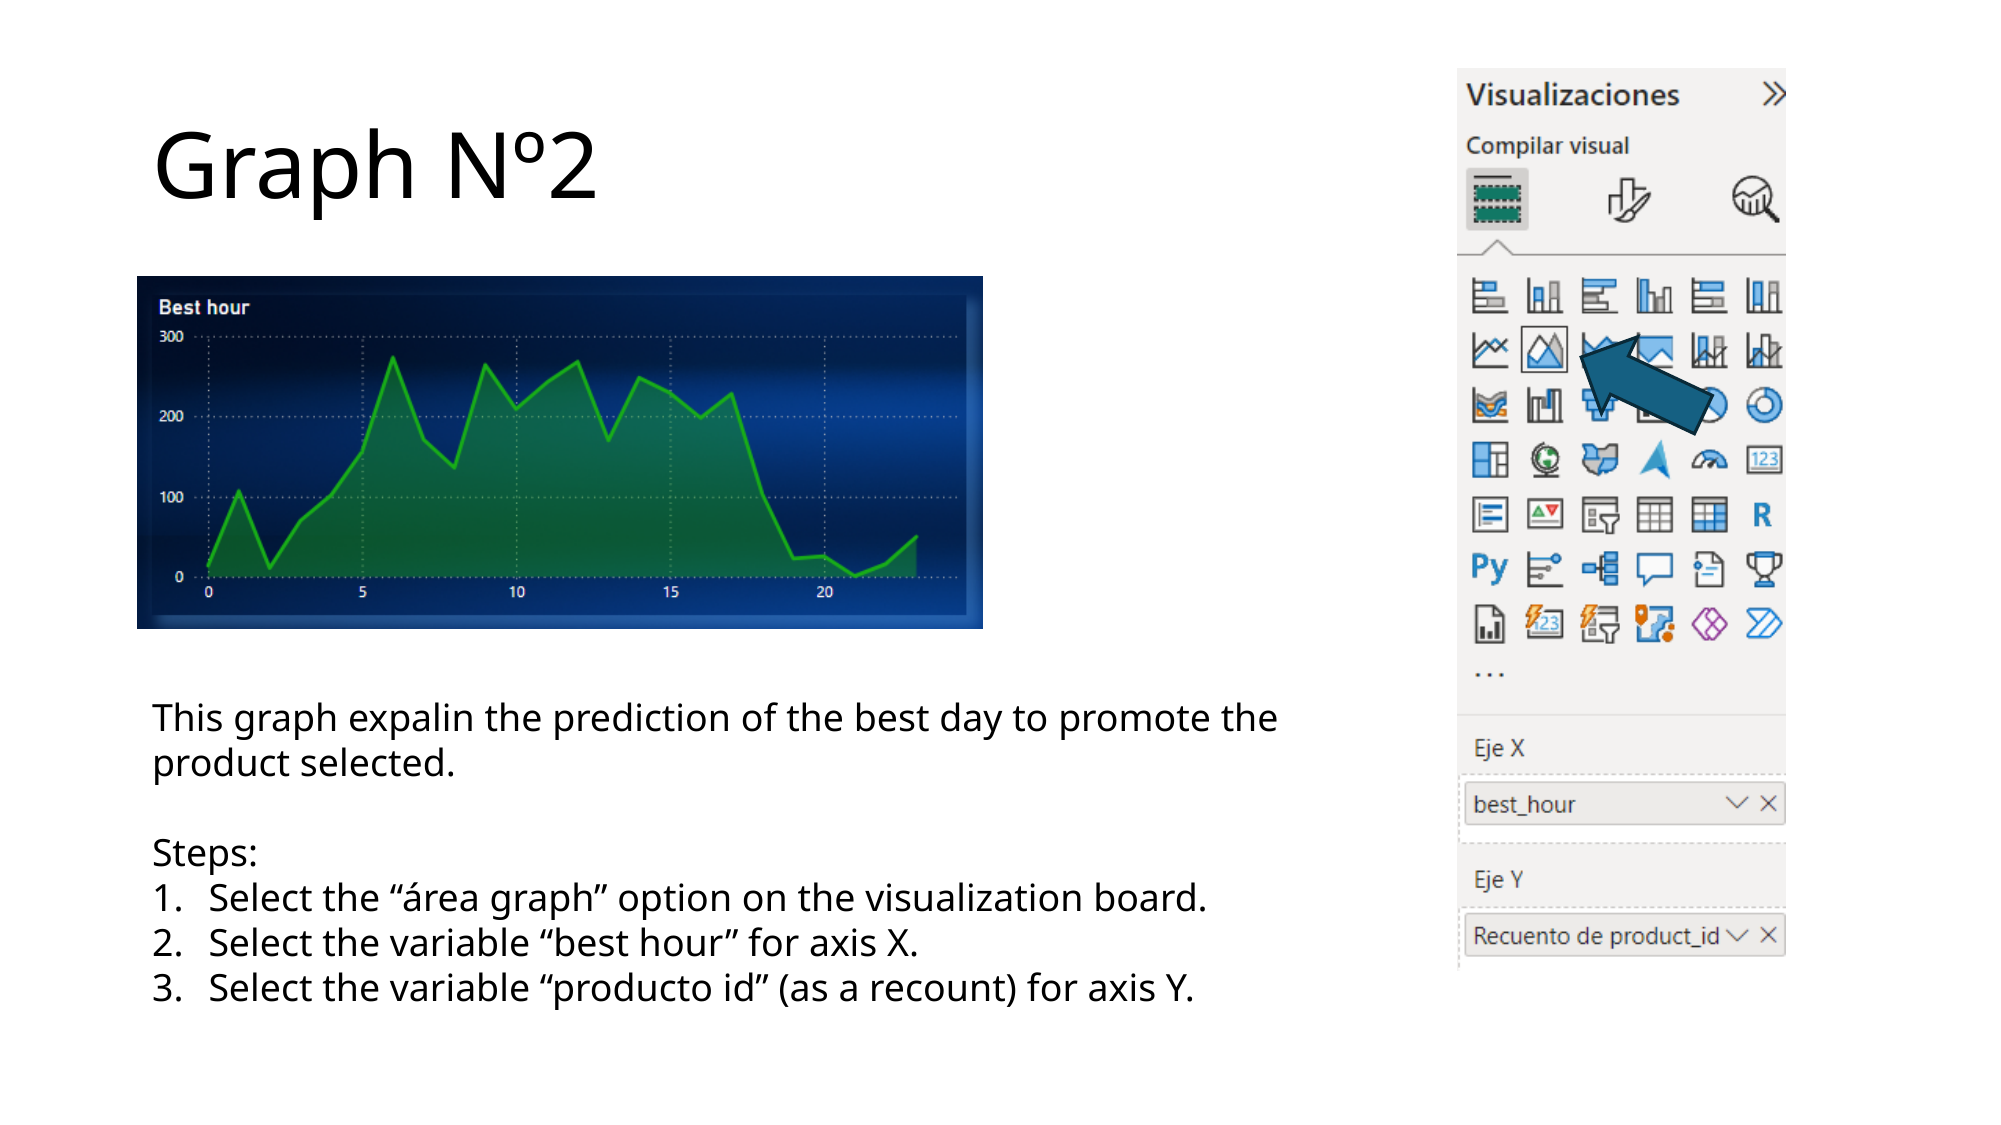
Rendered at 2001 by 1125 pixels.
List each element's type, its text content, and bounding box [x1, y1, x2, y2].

picture [136, 276, 983, 629]
picture [1456, 68, 1787, 971]
title Graph Nº2 [137, 59, 1863, 278]
text_box This graph expalin the prediction of the best day to promote the product selected. Steps: Select the “área graph” option on the visualization board. Select the variable “best hour” for axis X. Select the variable “producto id” (as a recount) for axis Y. [137, 686, 1415, 1017]
